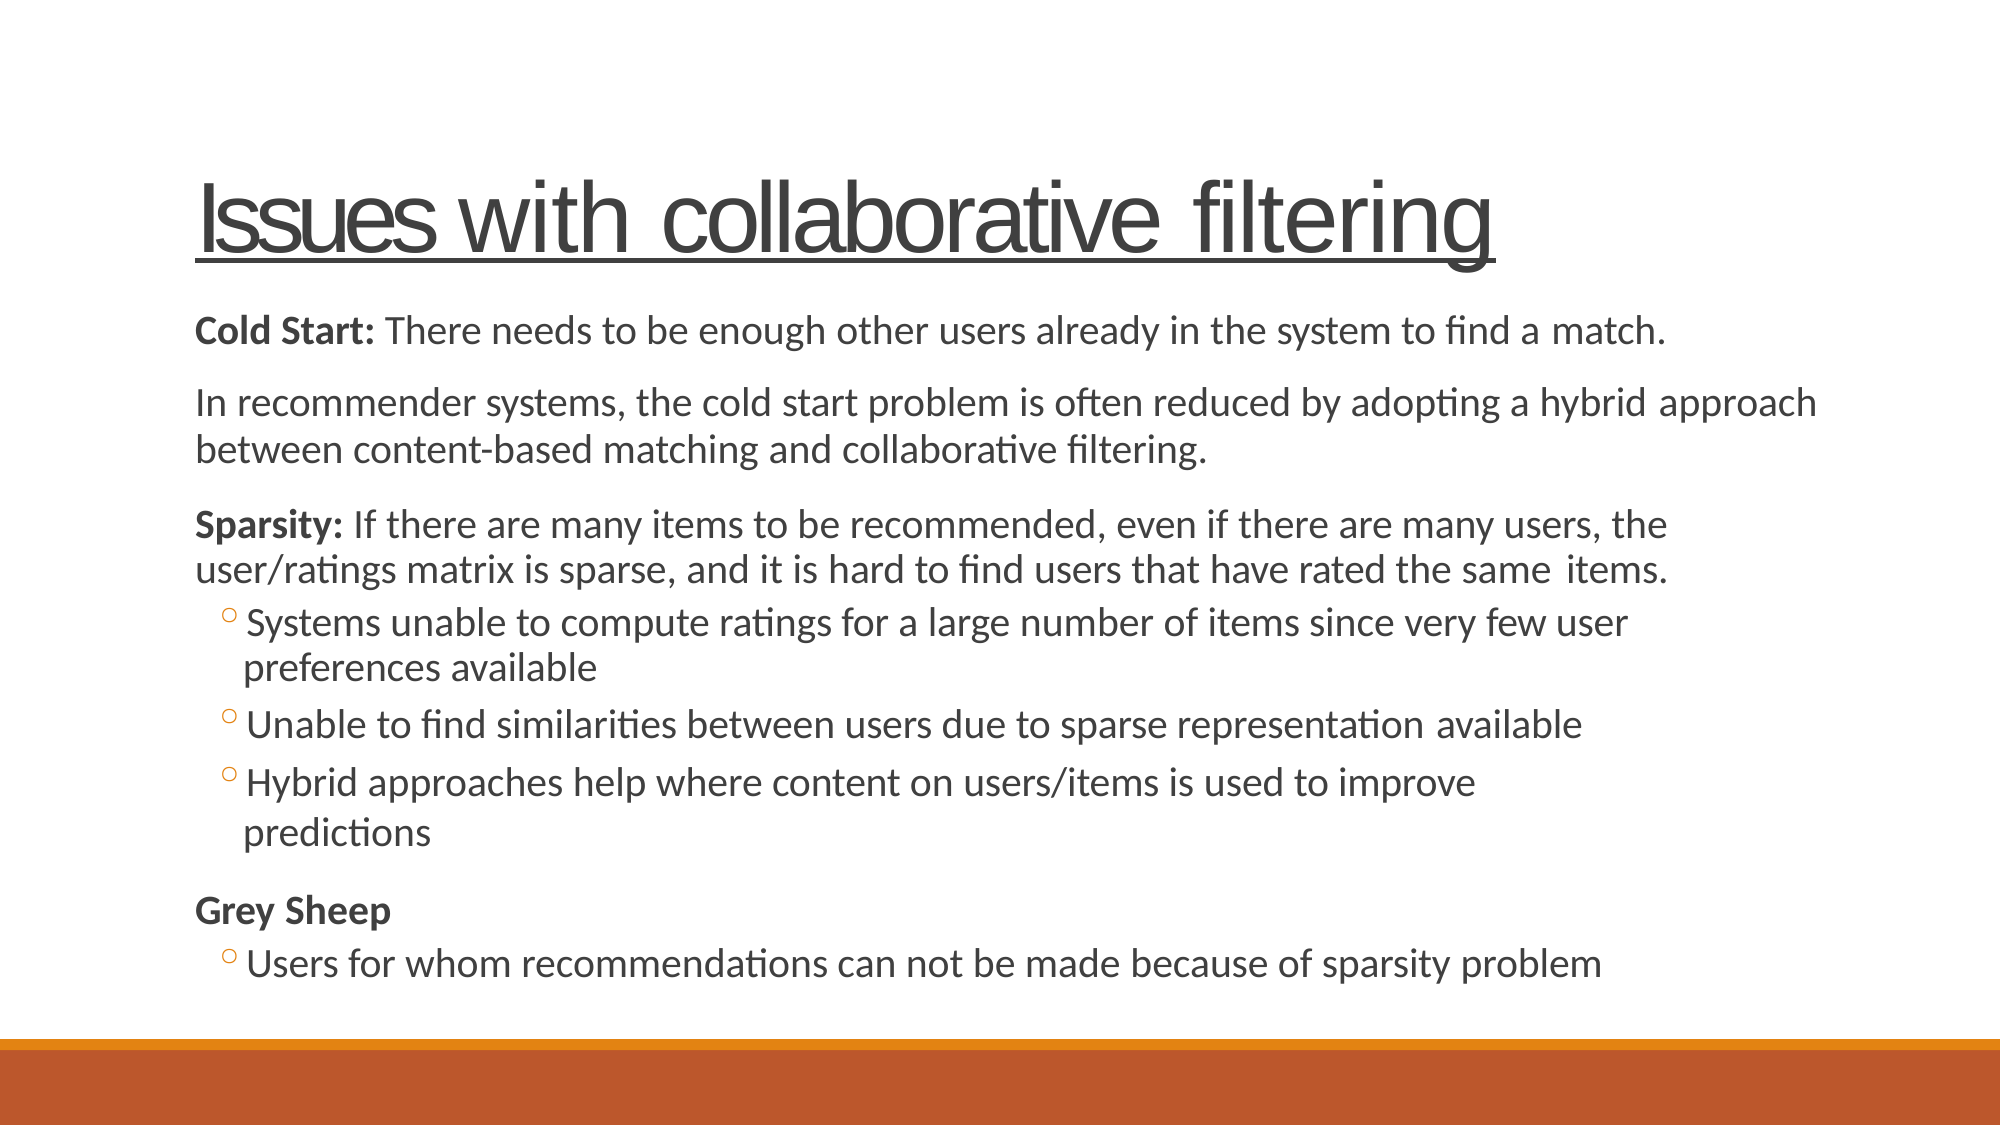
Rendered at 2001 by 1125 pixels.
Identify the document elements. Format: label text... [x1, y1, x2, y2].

title Issues with collaborative filtering [167, 47, 1833, 392]
text_box Cold Start: There needs to be enough other users already in the system to find a match. In recommender systems, the cold start problem is often reduced by adopting a hybrid approach between content-based matching and collaborative filtering. Sparsity: If there are many items to be recommended, even if there are many users, the user/ratings matrix is sparse, and it is hard to find users that have rated the same items. Systems unable to compute ratings for a large number of items since very few user preferences available Unable to find similarities between users due to sparse representation available Hybrid approaches help where content on users/items is used to improve predictions Grey Sheep Users for whom recommendations can not be made because of sparsity problem [192, 276, 1830, 986]
